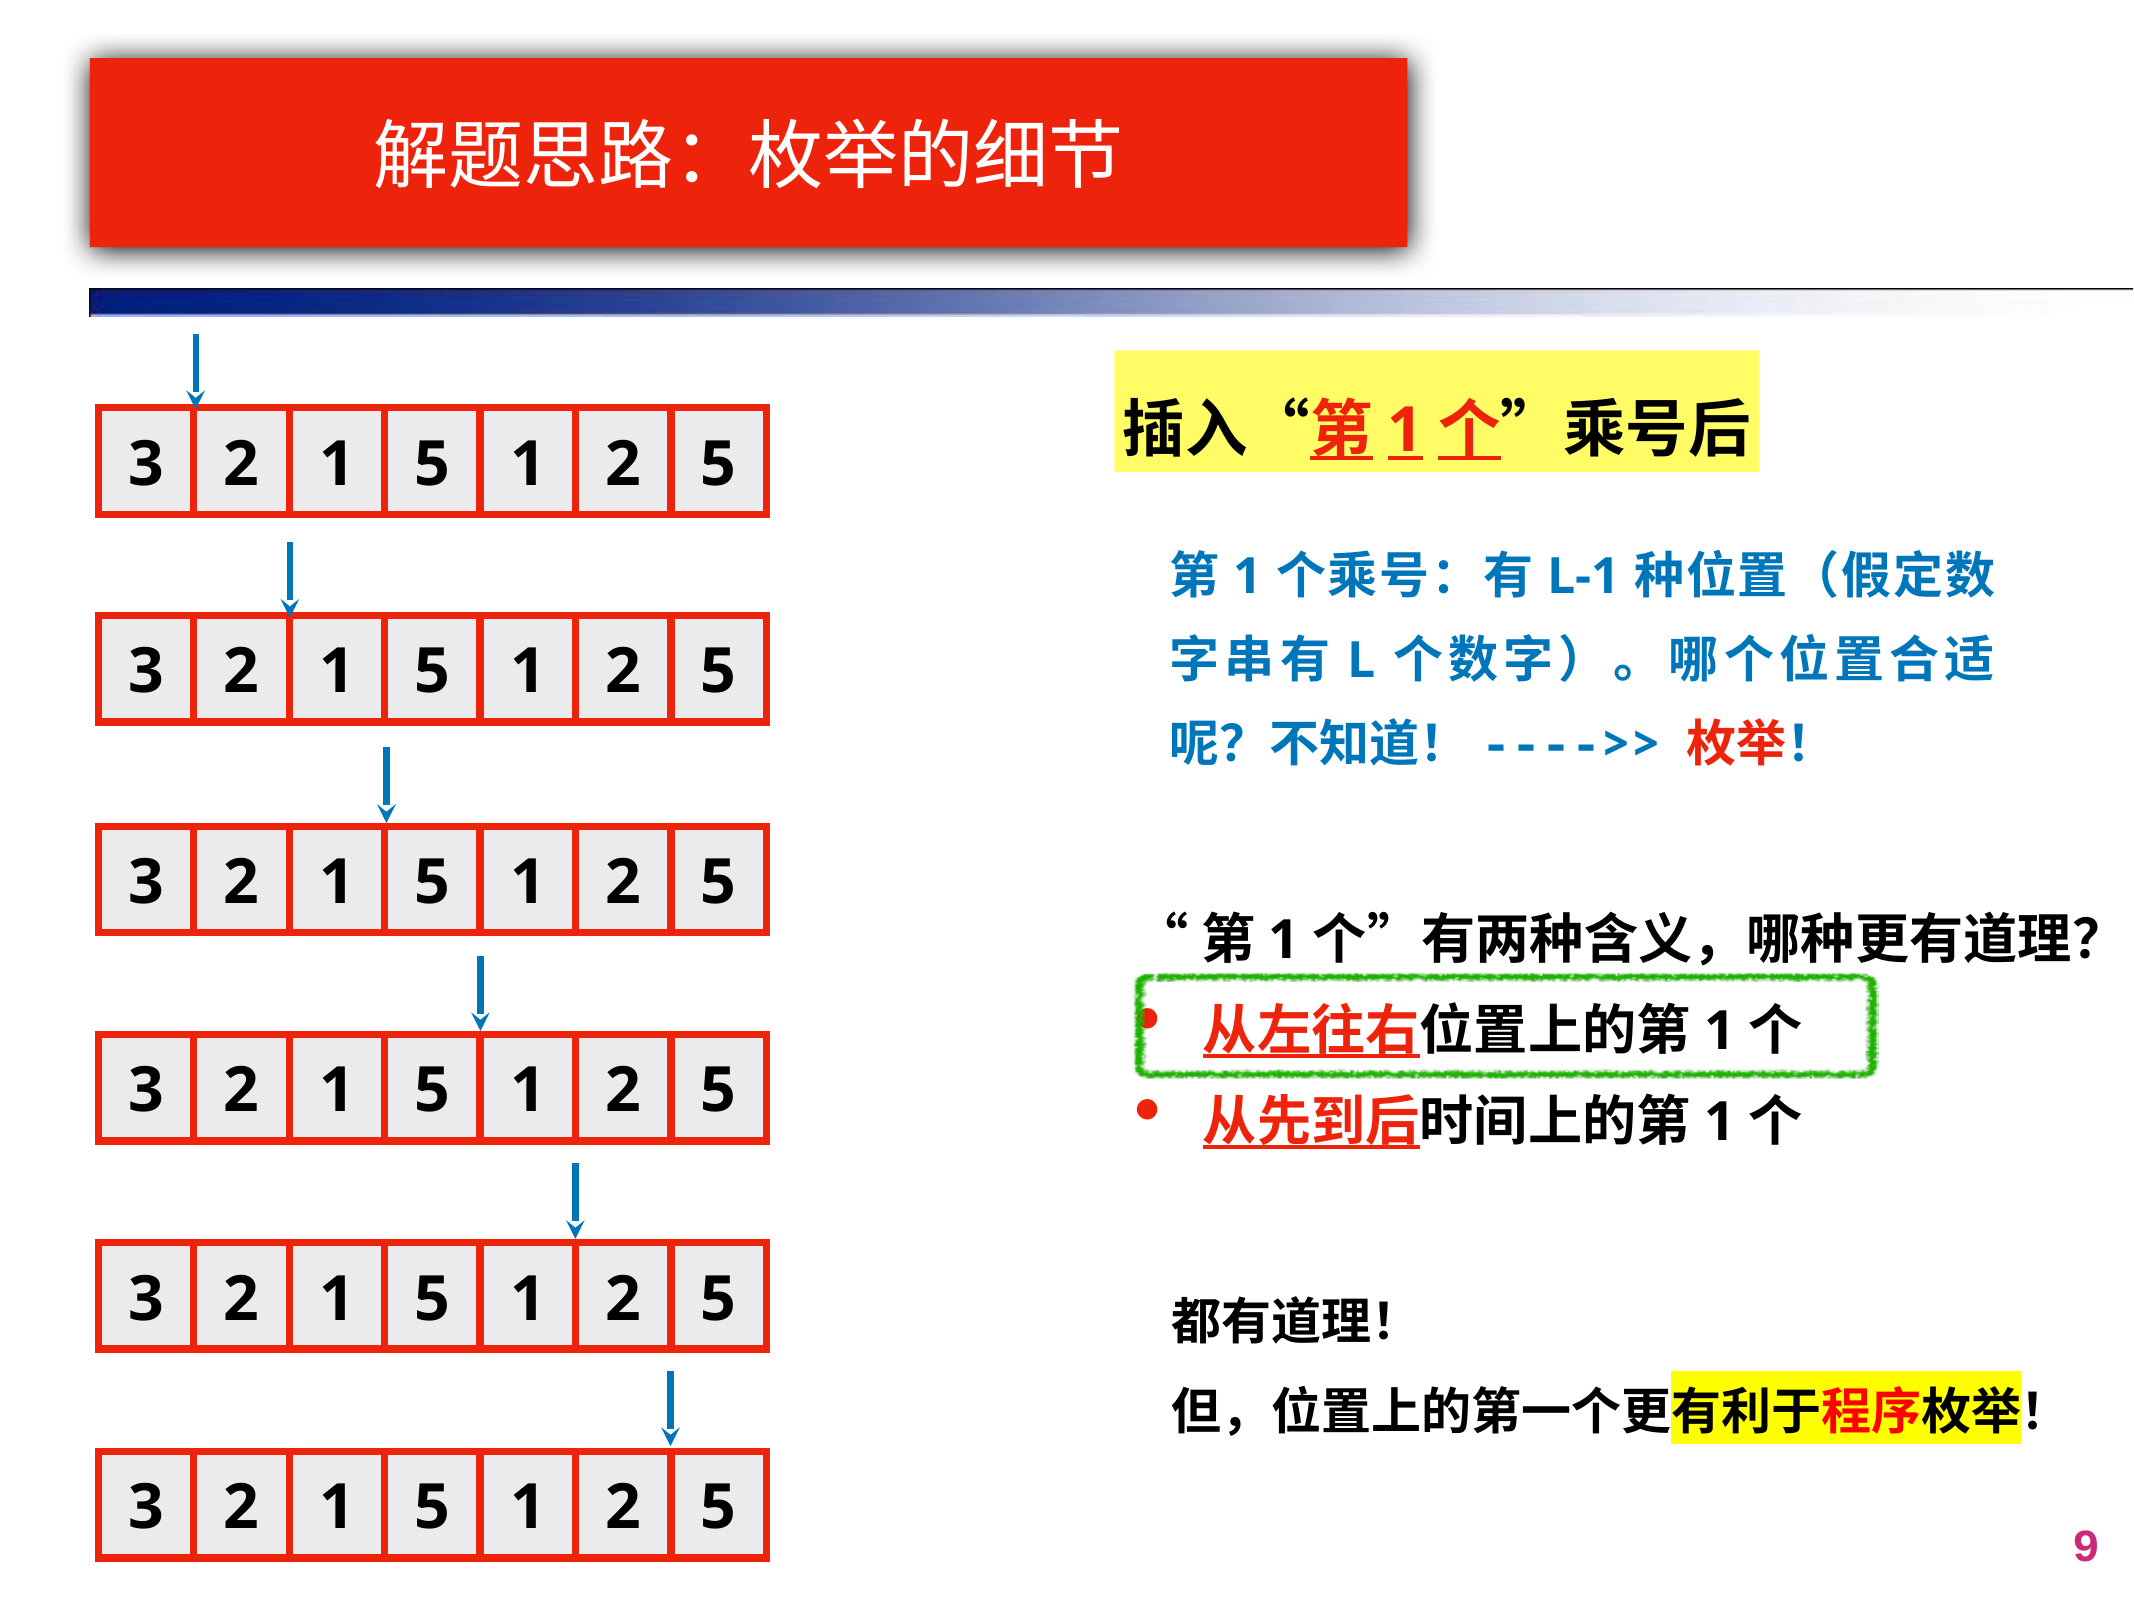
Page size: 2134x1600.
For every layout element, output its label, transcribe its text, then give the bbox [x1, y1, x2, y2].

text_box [98, 1370, 767, 1559]
text_box 插入“第1个”乘号后 [1114, 350, 1759, 472]
text_box 第1个乘号：有L-1种位置（假定数字串有L个数字）。哪个位置合适呢？不知道！---->> 枚举！ [1161, 511, 2004, 781]
text_box 都有道理！ 但，位置上的第一个更有利于程序枚举！ [1162, 1250, 2080, 1448]
picture [1134, 972, 1879, 1080]
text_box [98, 955, 767, 1142]
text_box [98, 541, 767, 723]
text_box “第1个”有两种含义，哪种更有道理？ 从左往右位置上的第1个 从先到后时间上的第1个 [1126, 870, 2134, 1160]
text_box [98, 1163, 767, 1350]
slide_number 9 [2059, 1504, 2112, 1582]
title 解题思路：枚举的细节 [89, 57, 1408, 248]
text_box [98, 747, 767, 934]
picture [89, 288, 2134, 317]
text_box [98, 333, 767, 515]
